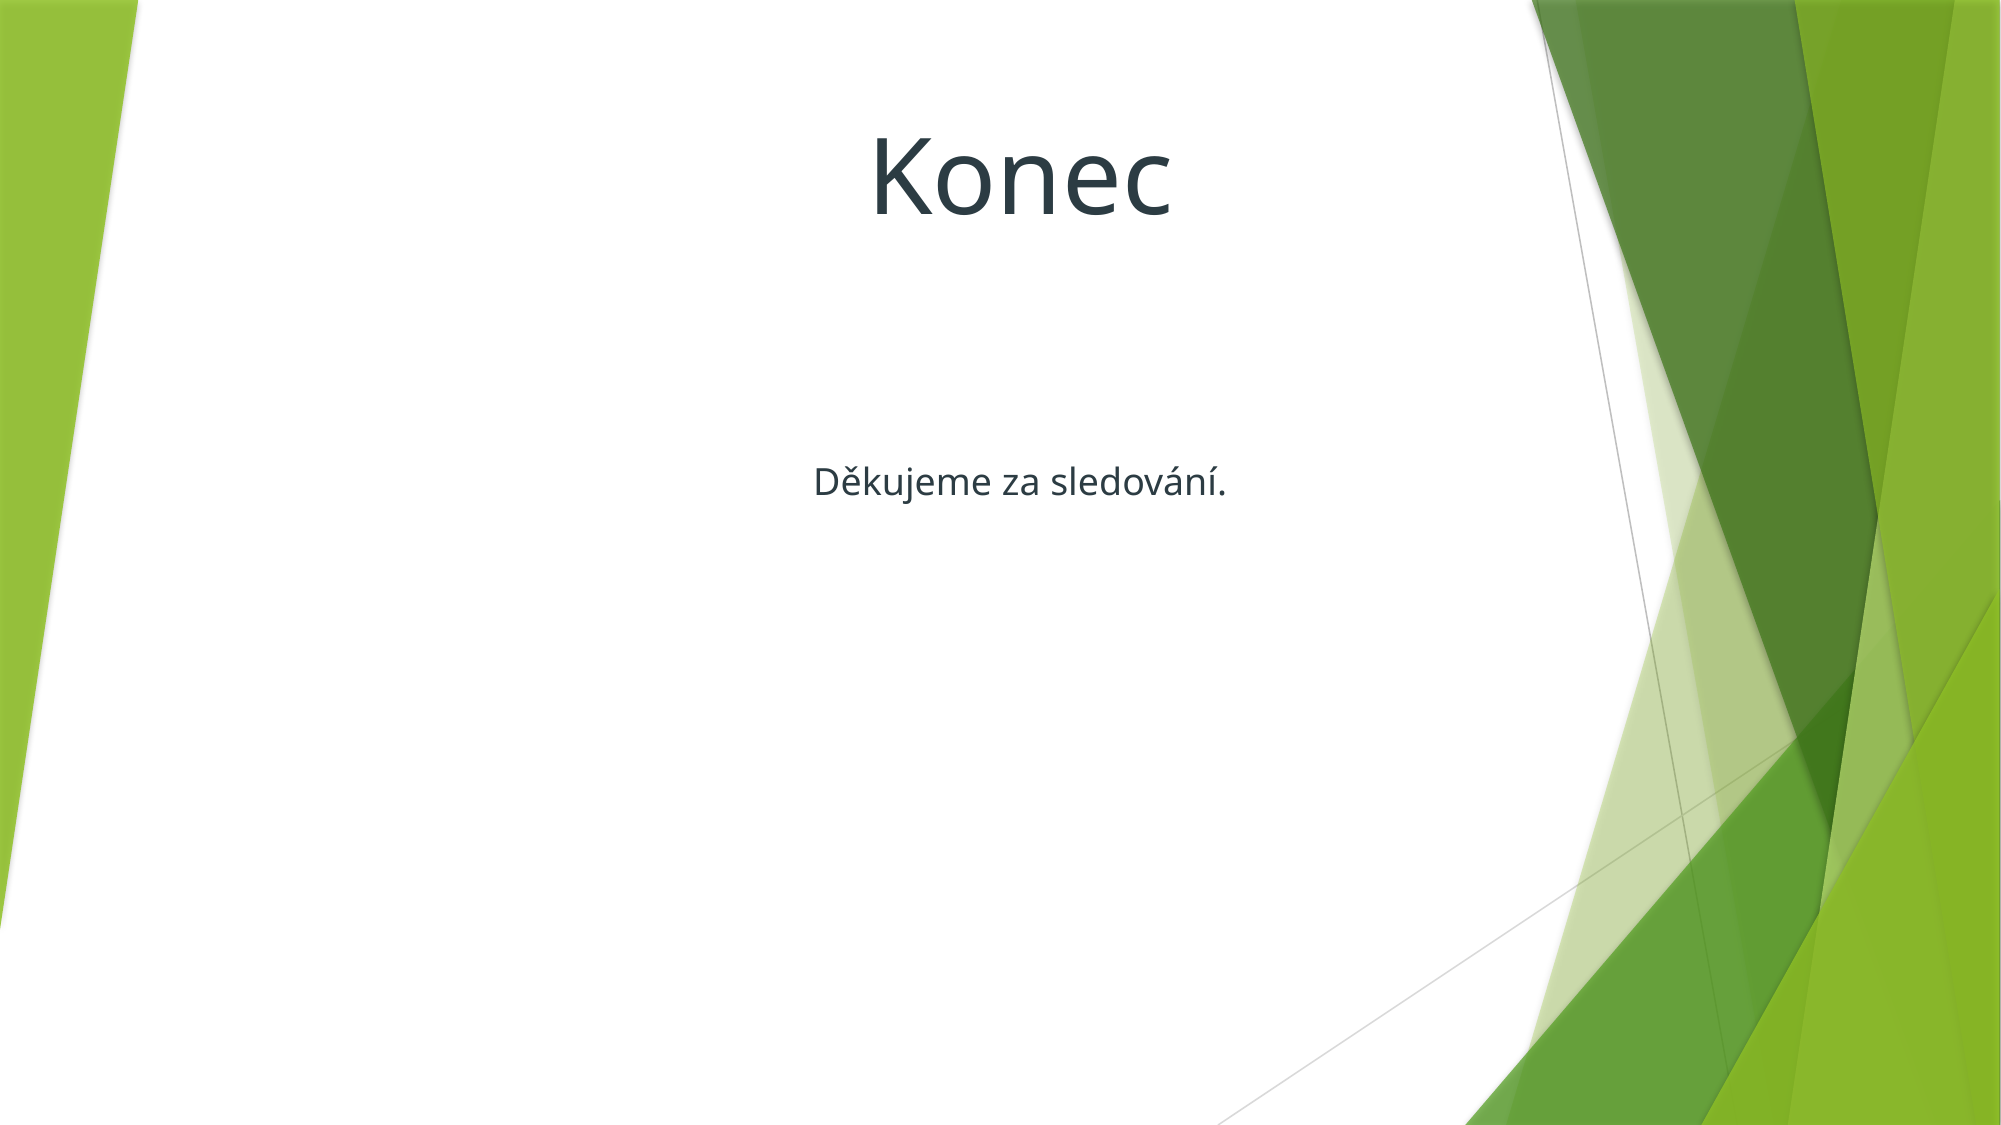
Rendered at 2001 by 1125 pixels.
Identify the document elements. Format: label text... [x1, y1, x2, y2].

title Konec [411, 99, 1629, 243]
subtitle Děkujeme za sledování. [76, 450, 1964, 1093]
